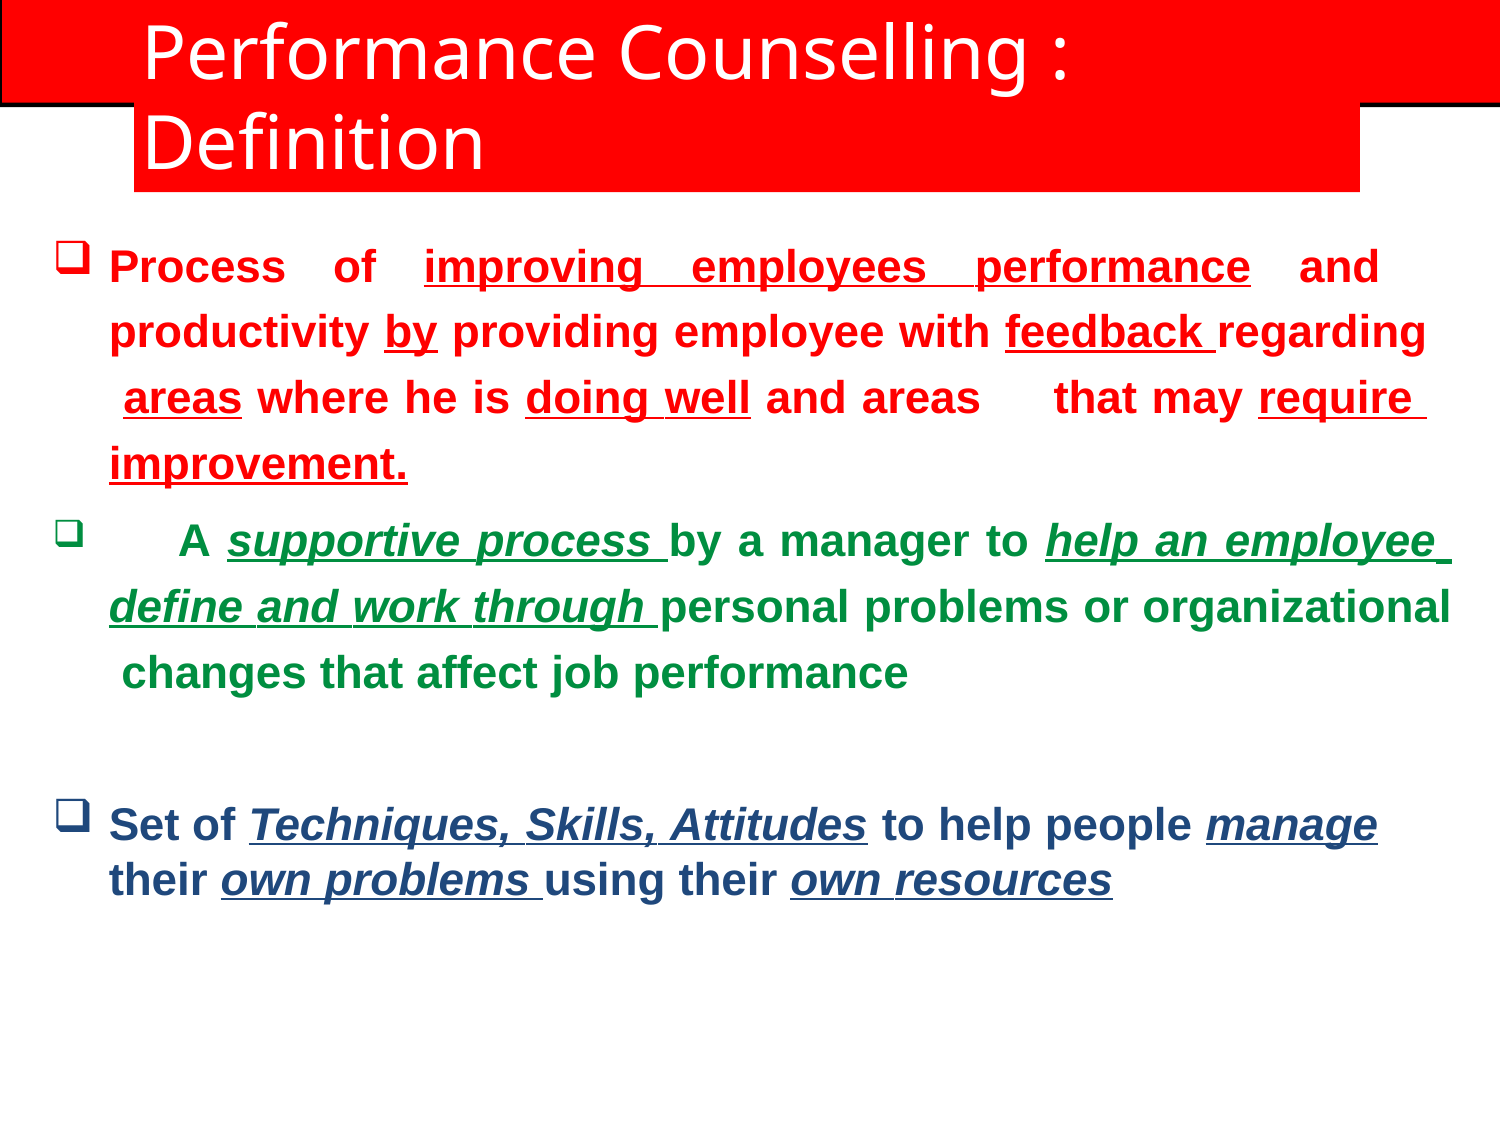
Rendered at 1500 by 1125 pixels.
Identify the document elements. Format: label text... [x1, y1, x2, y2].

title Performance Counselling : Definition [134, 119, 1360, 193]
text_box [0, 0, 1500, 110]
text_box Process of improving employees performance and productivity by providing employee with feedback regarding areas where he is doing well and areas that may require improvement. A supportive process by a manager to help an employee define and work through personal problems or organizational changes that affect job performance Set of Techniques, Skills, Attitudes to help people manage their own problems using their own resources [50, 223, 1453, 905]
